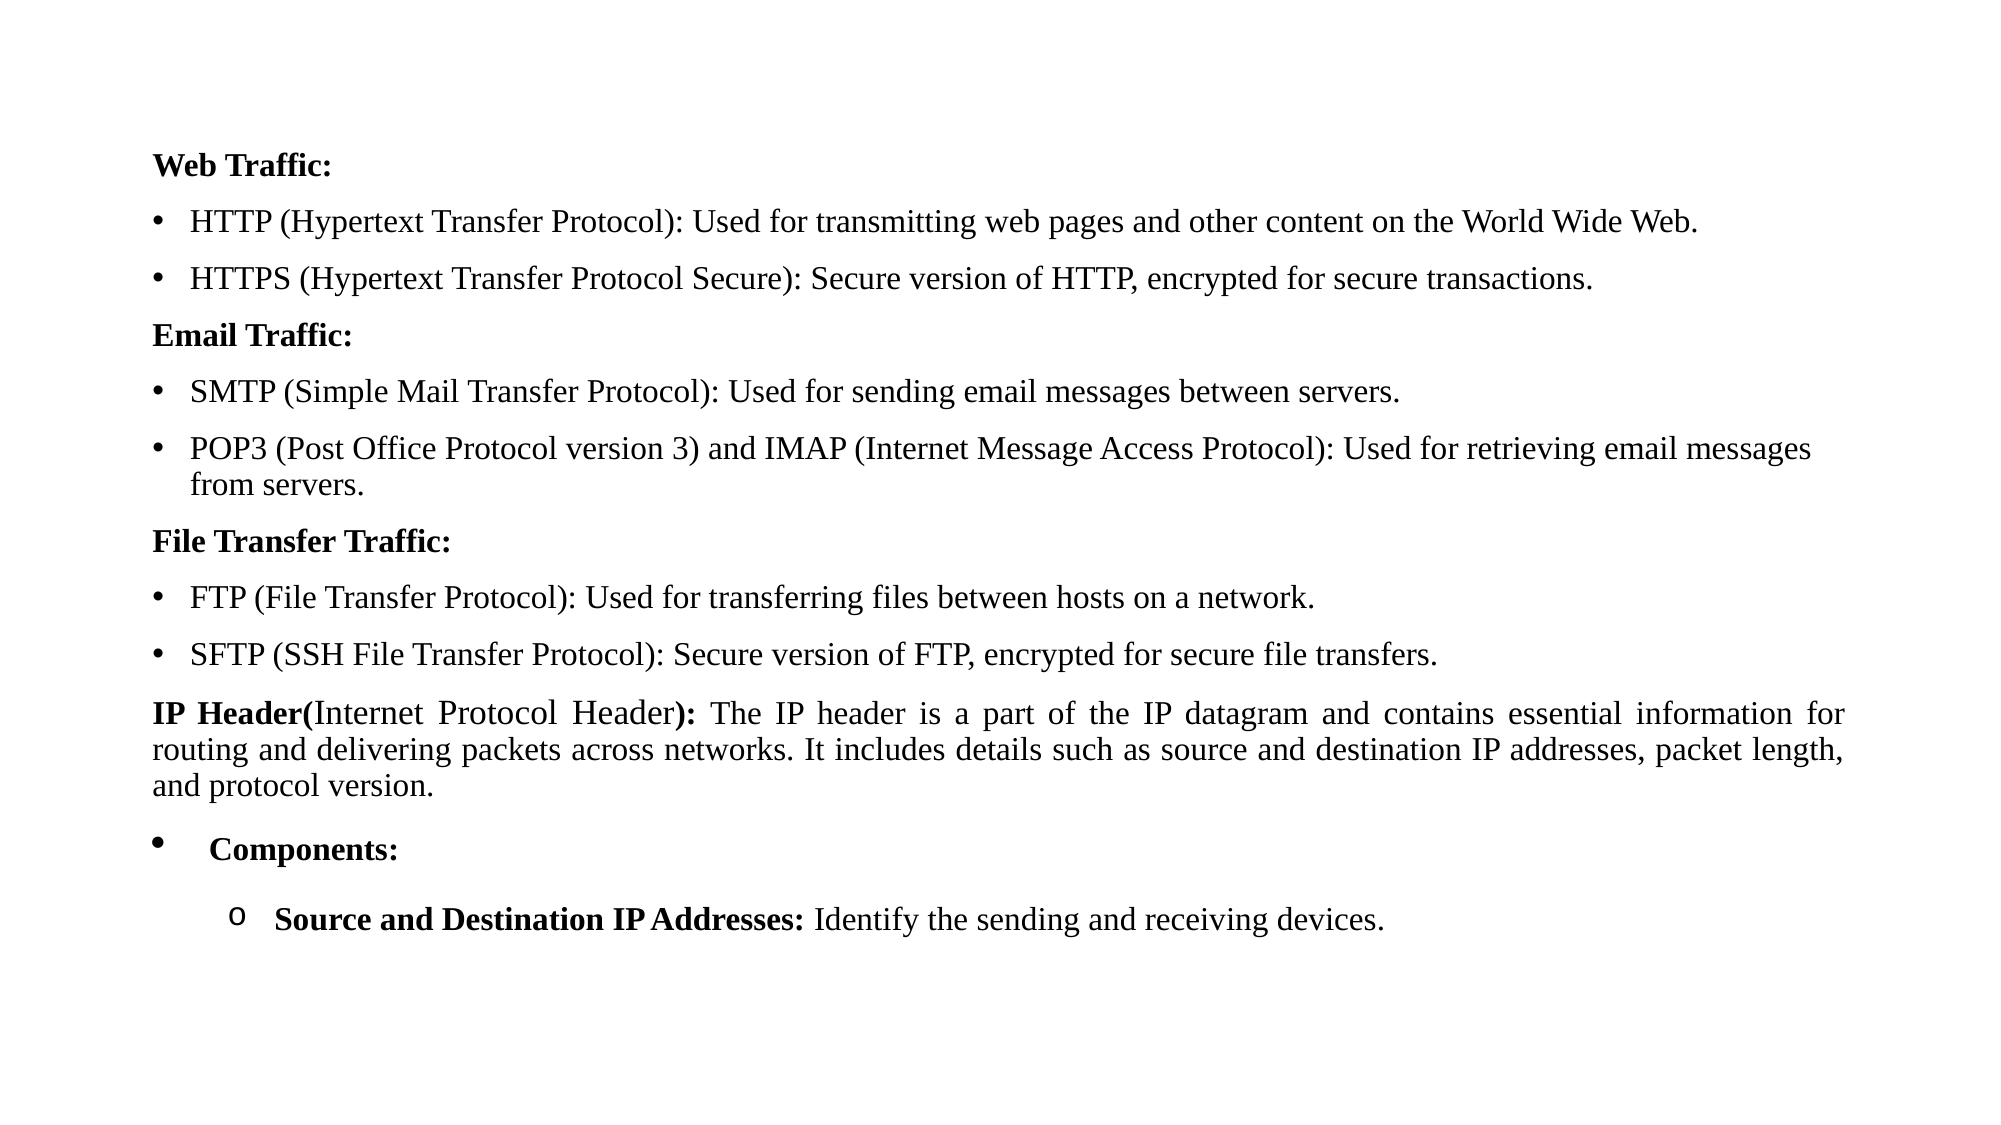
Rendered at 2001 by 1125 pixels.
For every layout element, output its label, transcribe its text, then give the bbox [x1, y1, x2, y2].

list Web Traffic: HTTP (Hypertext Transfer Protocol): Used for transmitting web pages and other content on the World Wide Web. HTTPS (Hypertext Transfer Protocol Secure): Secure version of HTTP, encrypted for secure transactions. Email Traffic: SMTP (Simple Mail Transfer Protocol): Used for sending email messages between servers. POP3 (Post Office Protocol version 3) and IMAP (Internet Message Access Protocol): Used for retrieving email messages from servers. File Transfer Traffic: FTP (File Transfer Protocol): Used for transferring files between hosts on a network. SFTP (SSH File Transfer Protocol): Secure version of FTP, encrypted for secure file transfers. IP Header(Internet Protocol Header): The IP header is a part of the IP datagram and contains essential information for routing and delivering packets across networks. It includes details such as source and destination IP addresses, packet length, and protocol version. Components: Source and Destination IP Addresses: Identify the sending and receiving devices. [137, 139, 1863, 1014]
